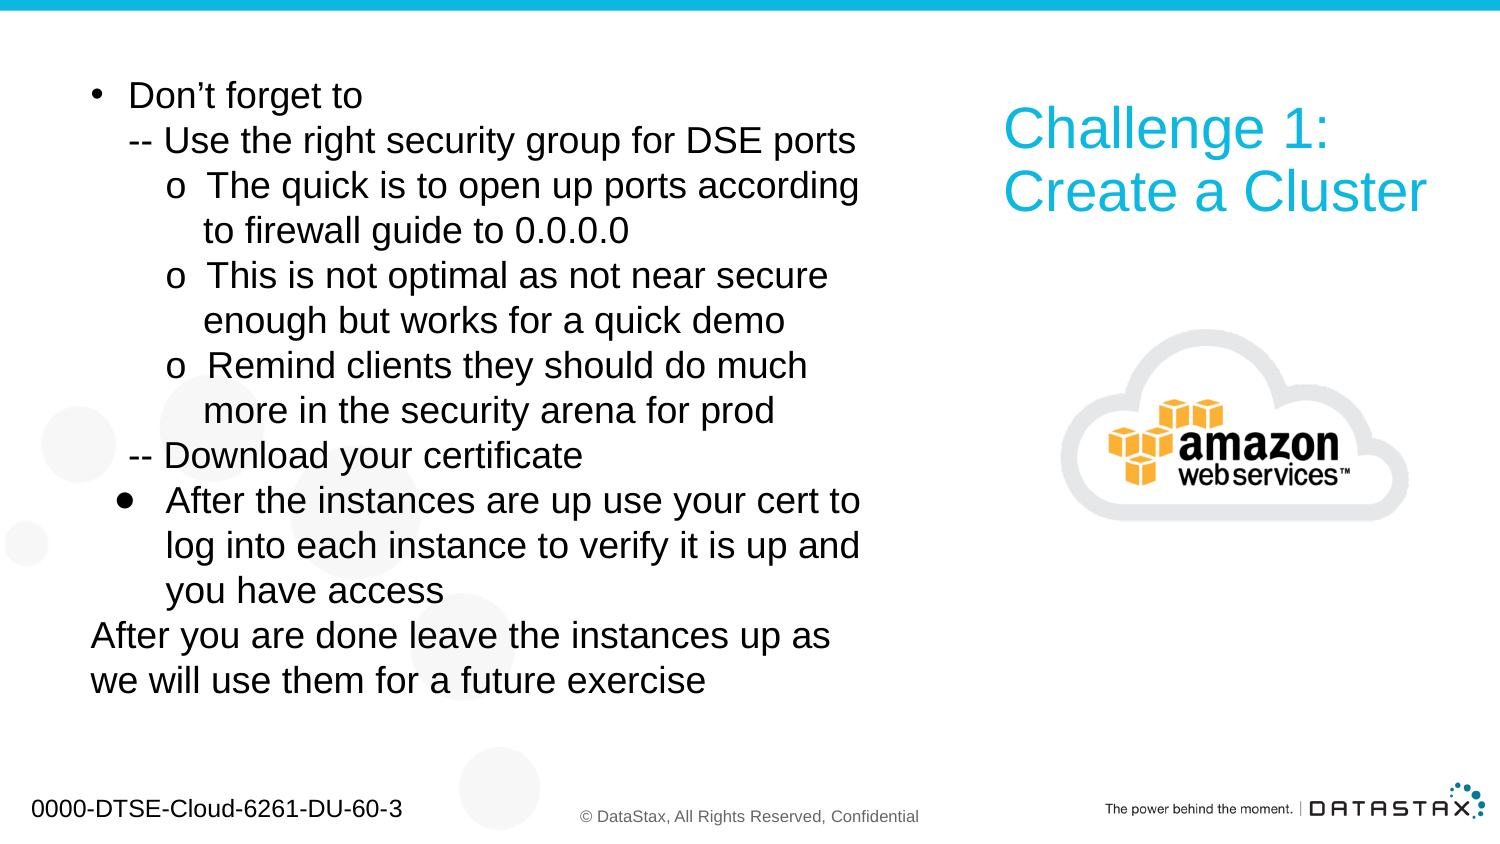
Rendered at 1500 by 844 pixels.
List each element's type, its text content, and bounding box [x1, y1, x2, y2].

title Challenge 1: Create a Cluster [1003, 149, 1457, 239]
picture [1090, 767, 1500, 834]
text_box Don’t forget to -- Use the right security group for DSE ports o The quick is to open up ports according to firewall guide to 0.0.0.0 o This is not optimal as not near secure enough but works for a quick demo o Remind clients they should do much more in the security arena for prod -- Download your certificate After the instances are up use your cert to log into each instance to verify it is up and you have access After you are done leave the instances up as we will use them for a future exercise [75, 55, 905, 804]
picture [1050, 322, 1419, 530]
slide_number 0000-DTSE-Cloud-6261-DU-60-3 [16, 785, 720, 831]
